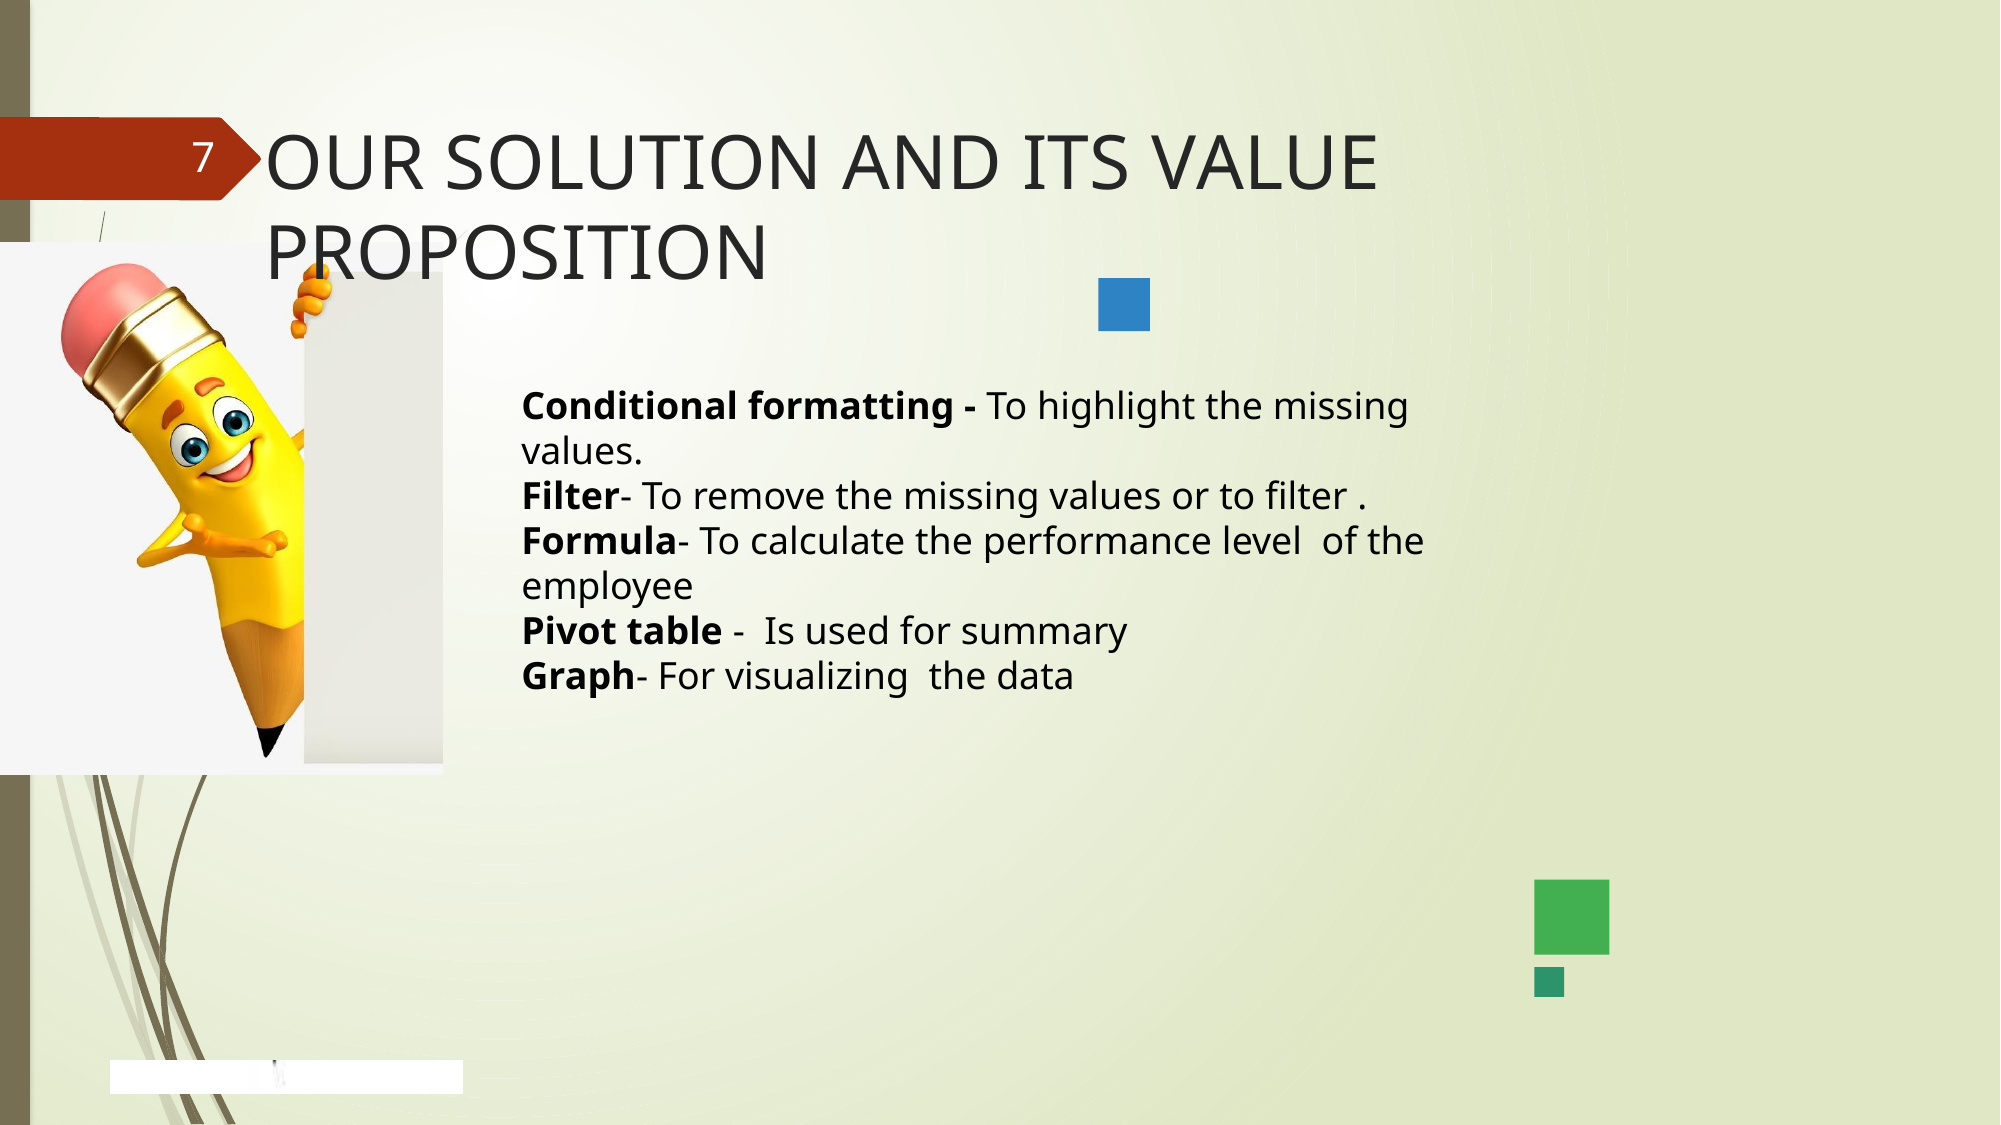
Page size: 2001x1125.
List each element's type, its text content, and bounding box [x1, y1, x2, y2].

picture [0, 241, 443, 776]
slide_number 7 [87, 0, 216, 241]
text_box Conditional formatting - To highlight the missing values. Filter- To remove the missing values or to filter . Formula- To calculate the performance level of the employee Pivot table - Is used for summary Graph- For visualizing the data [506, 374, 1494, 705]
title OUR SOLUTION AND ITS VALUE PROPOSITION [262, 111, 1865, 303]
text_box [1098, 303, 1150, 332]
picture [110, 1060, 463, 1094]
text_box [1534, 879, 1610, 955]
text_box [1534, 967, 1565, 997]
